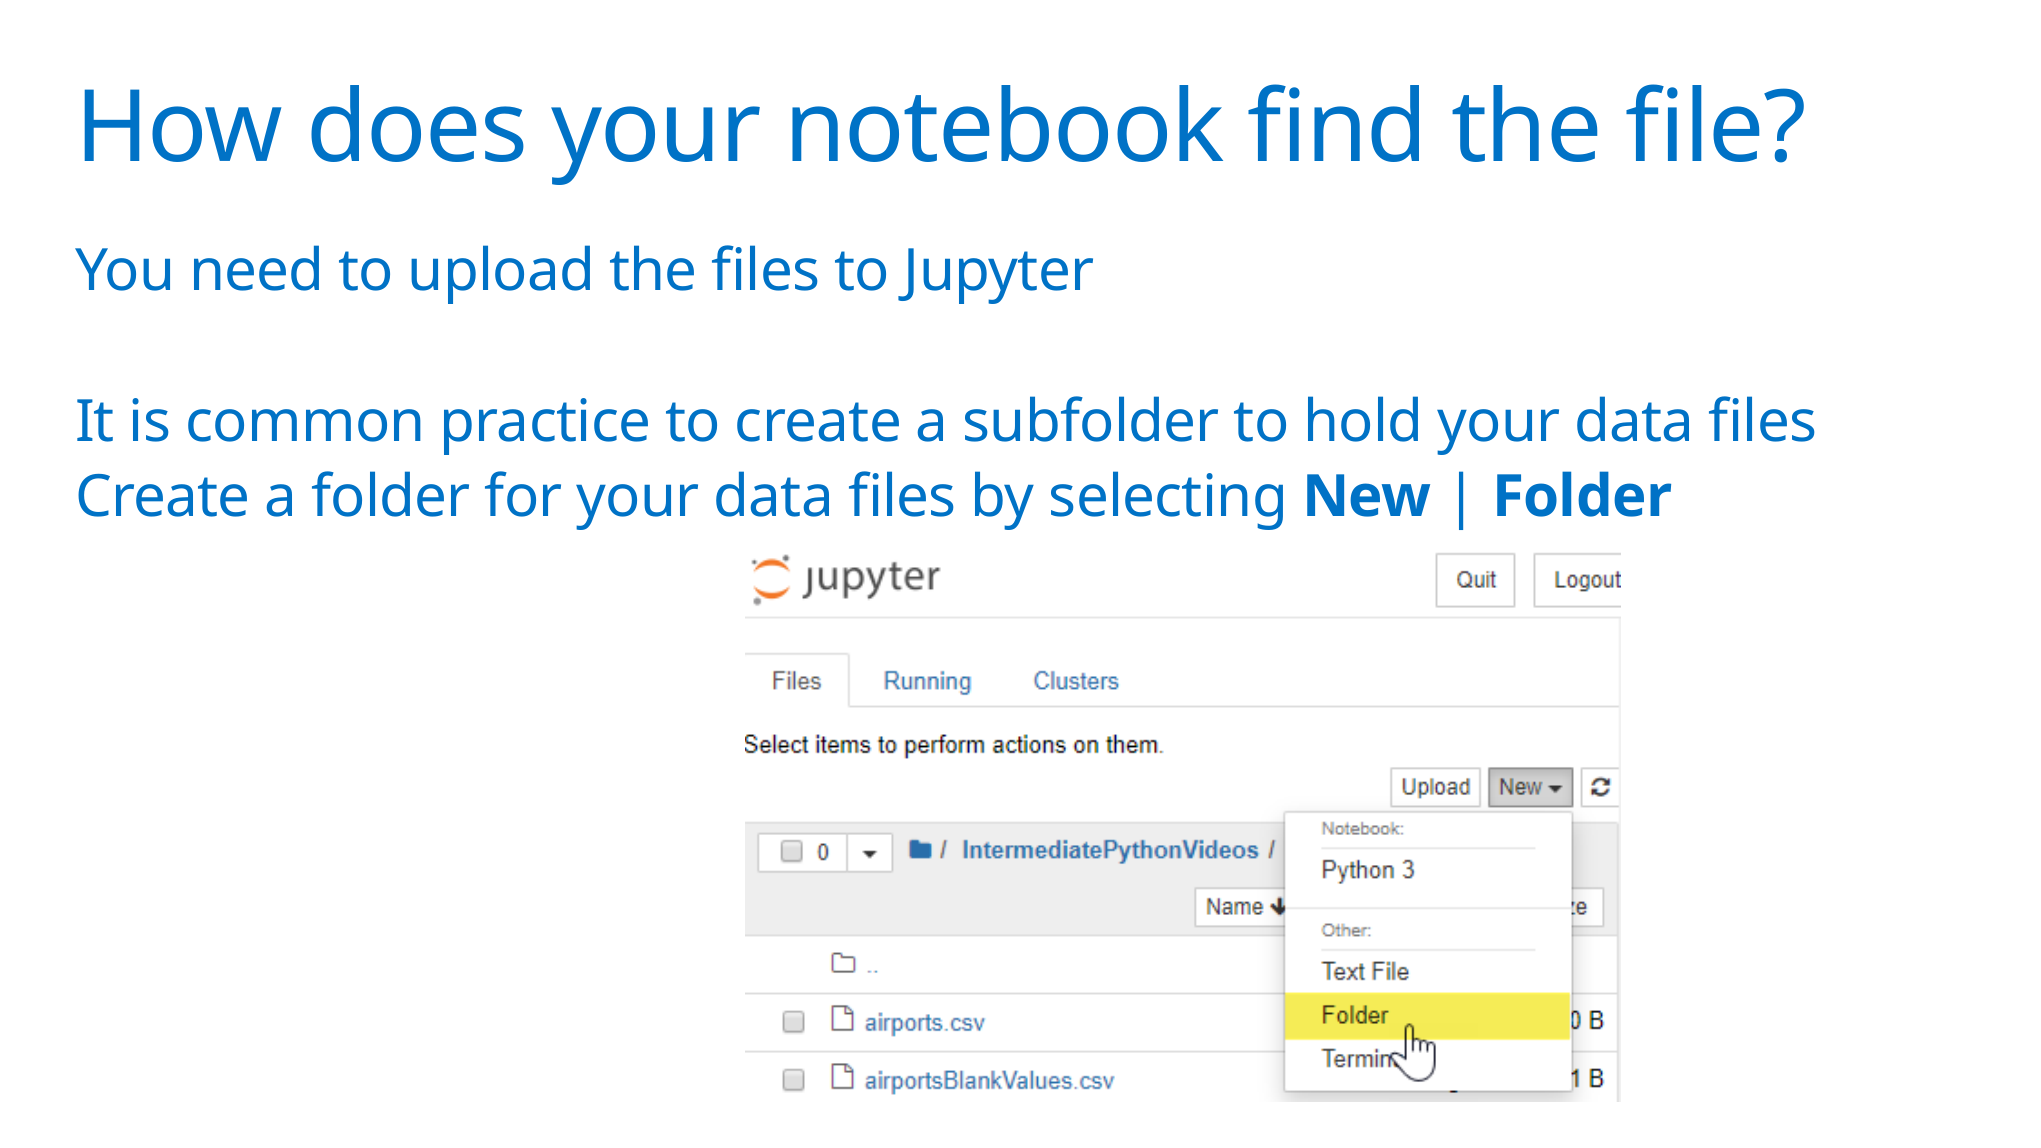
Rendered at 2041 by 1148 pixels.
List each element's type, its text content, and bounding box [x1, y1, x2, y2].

list You need to upload the files to Jupyter It is common practice to create a subfolder to hold your data files Create a folder for your data files by selecting New | Folder [60, 225, 1980, 548]
picture [744, 548, 1621, 1102]
title How does your notebook find the file? [60, 60, 1980, 210]
